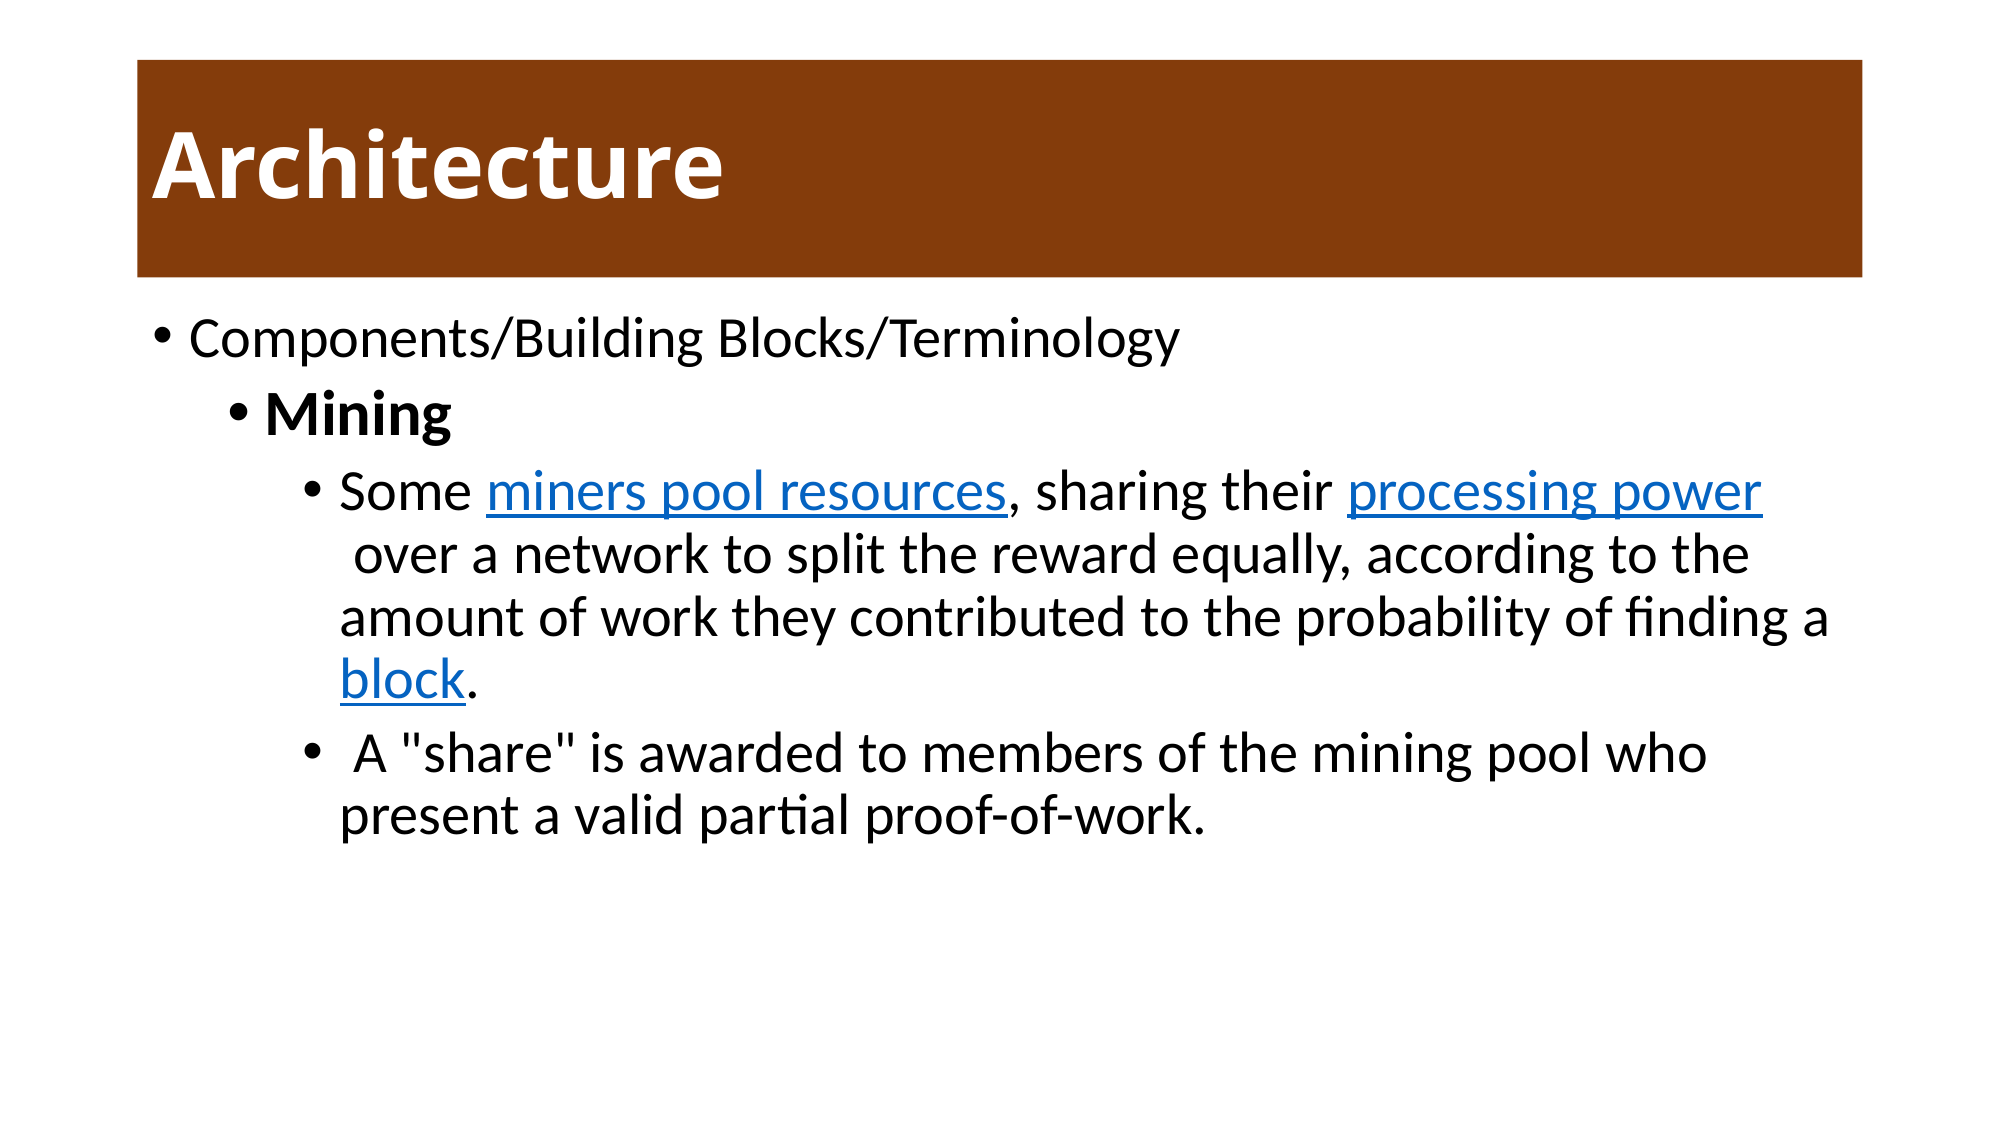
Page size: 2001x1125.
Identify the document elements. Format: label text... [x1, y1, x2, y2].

title Architecture [137, 59, 1863, 278]
list Components/Building Blocks/Terminology Mining Some miners pool resources, sharing their processing power over a network to split the reward equally, according to the amount of work they contributed to the probability of finding a block. A "share" is awarded to members of the mining pool who present a valid partial proof-of-work. [137, 299, 1863, 1062]
